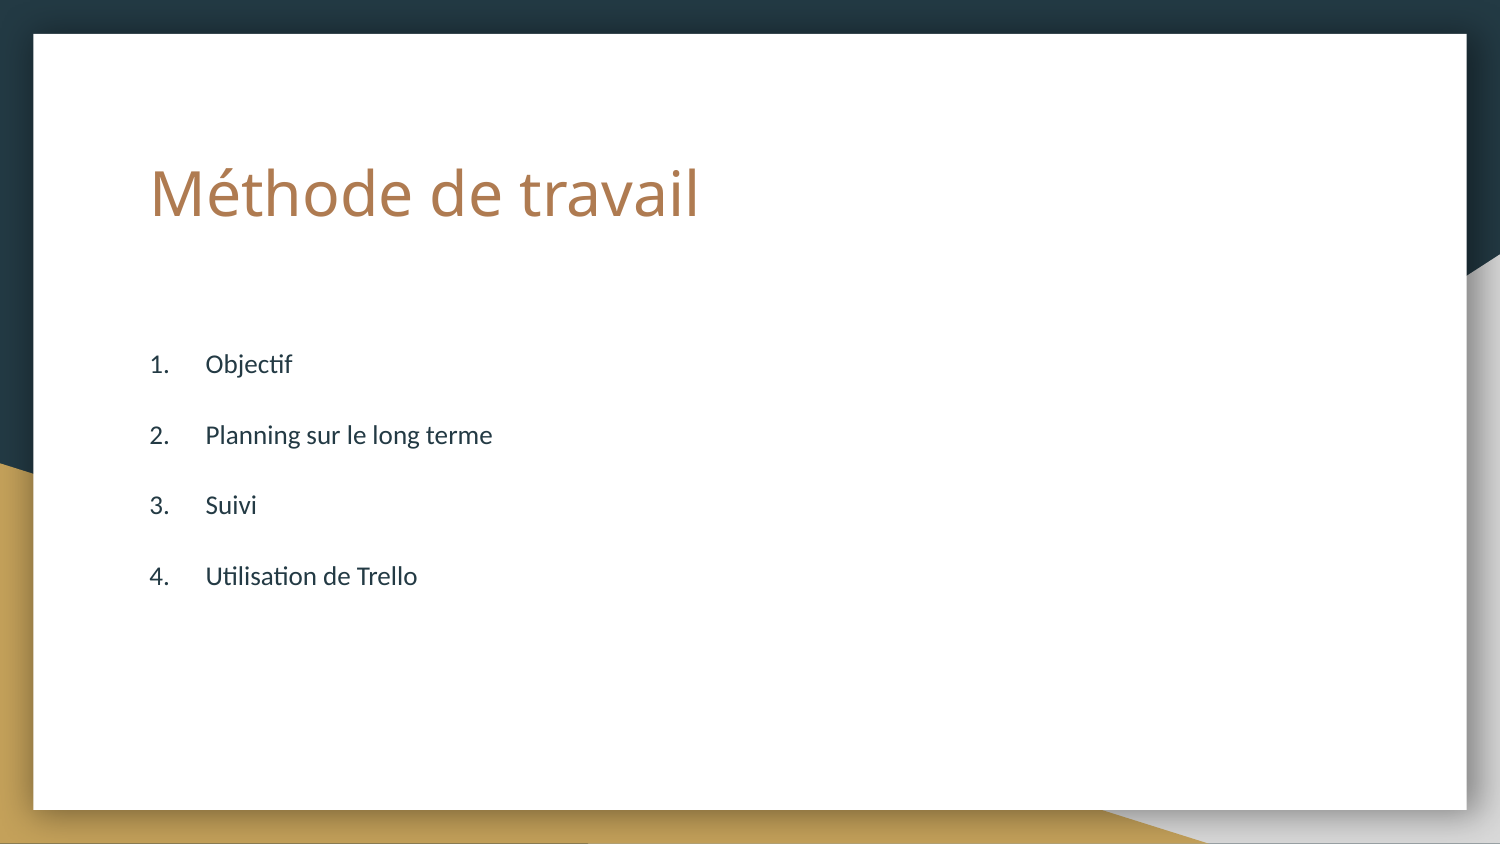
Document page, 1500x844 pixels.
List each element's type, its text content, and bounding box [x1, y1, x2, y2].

list Objectif Planning sur le long terme Suivi Utilisation de Trello [134, 326, 1366, 729]
title Méthode de travail [134, 138, 1366, 296]
